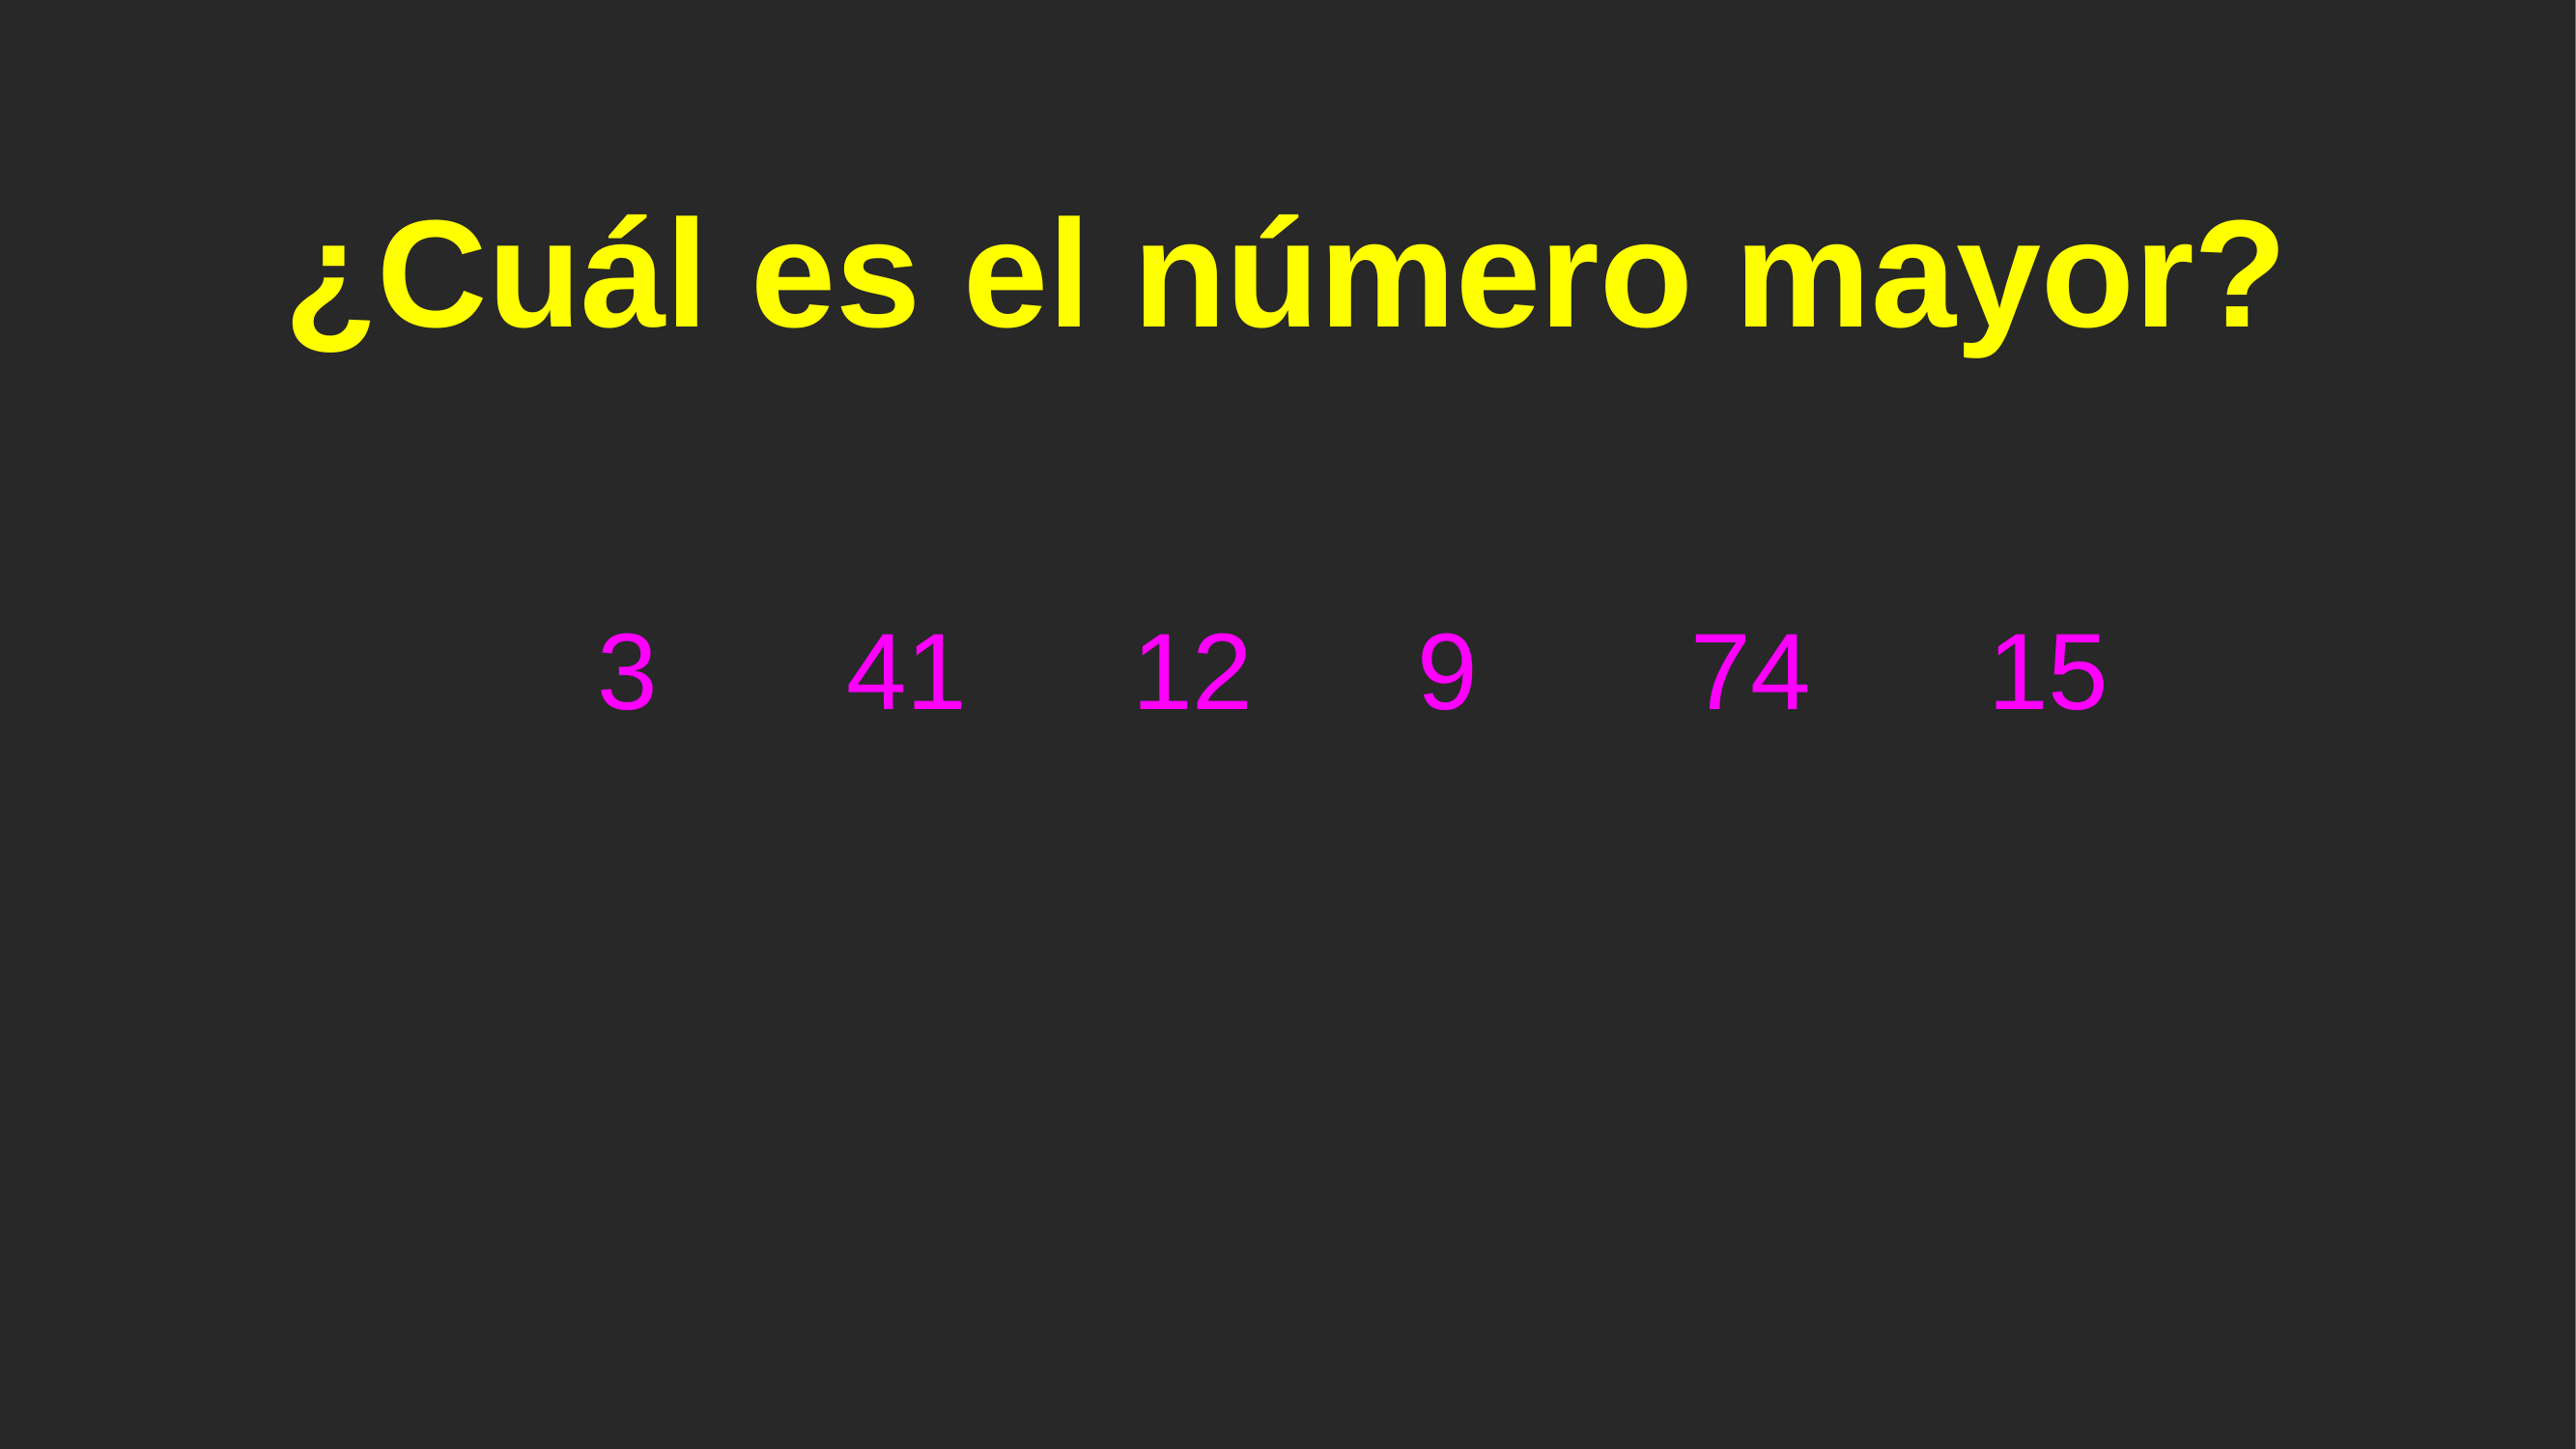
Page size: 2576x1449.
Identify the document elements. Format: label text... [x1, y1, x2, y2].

text_box 74 [1690, 572, 1851, 759]
text_box 15 [1988, 572, 2147, 759]
text_box 9 [1417, 572, 1576, 759]
text_box 3 [597, 572, 757, 759]
text_box 41 [846, 572, 1006, 759]
title ¿Cuál es el número mayor? [183, 129, 2391, 403]
text_box 12 [1132, 572, 1291, 759]
